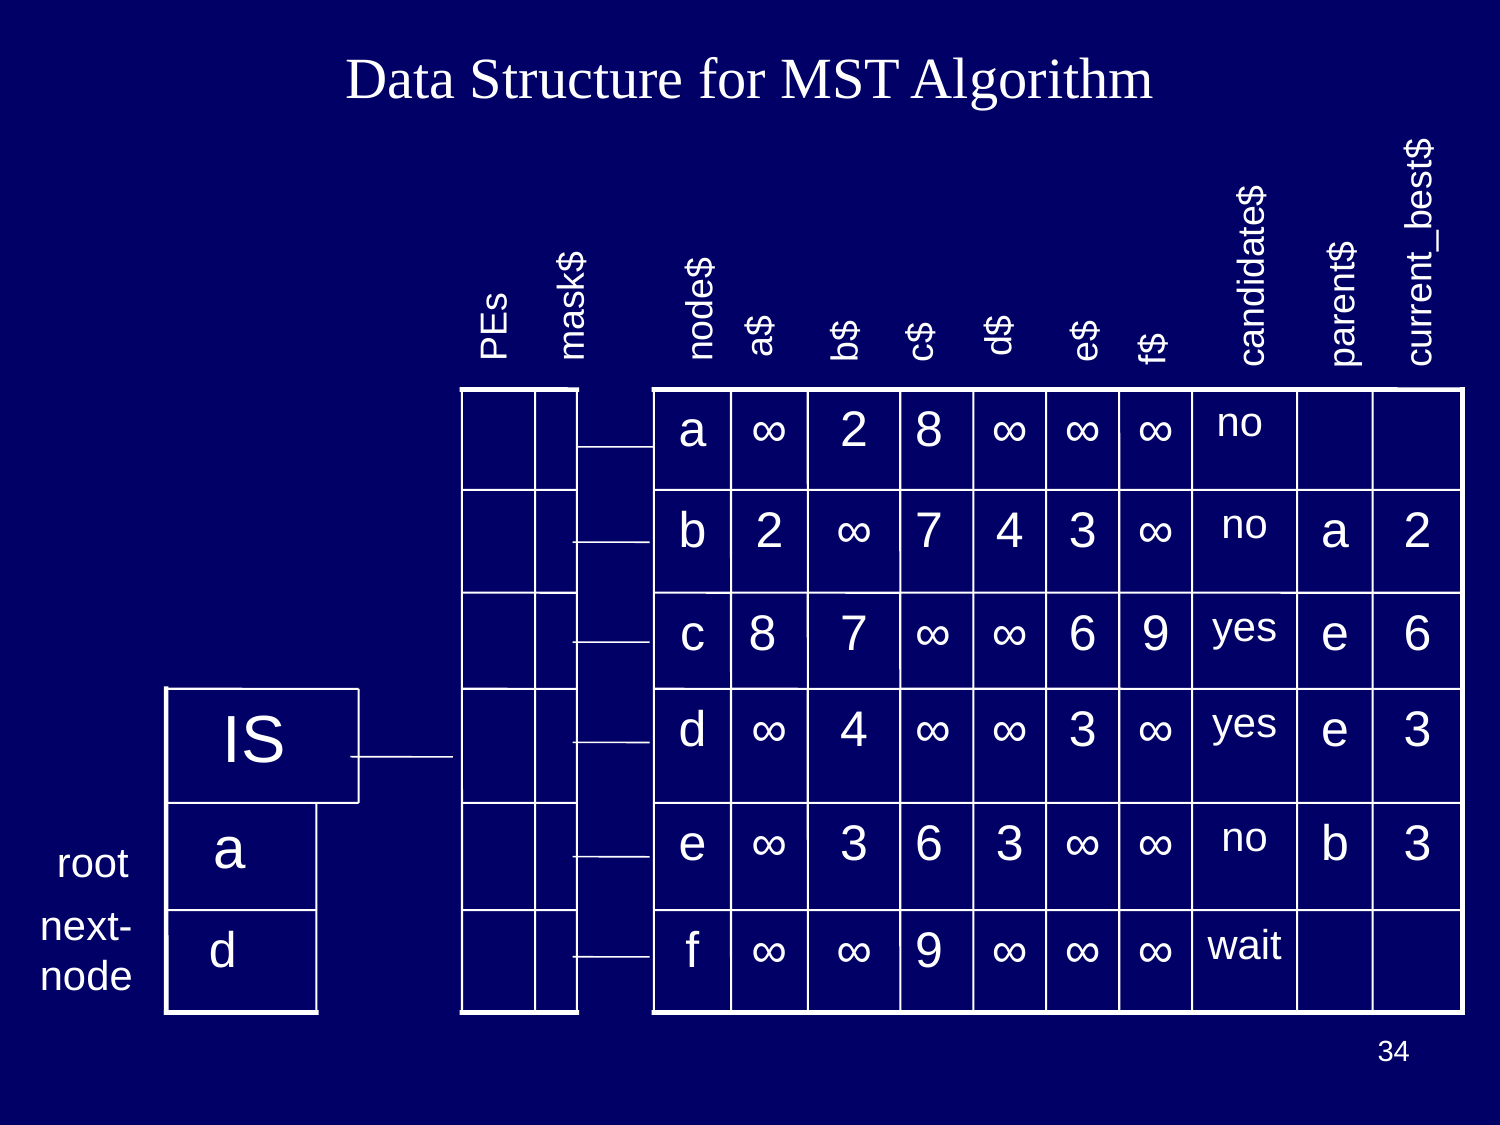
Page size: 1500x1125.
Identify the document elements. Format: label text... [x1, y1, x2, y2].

title Data Structure for MST Algorithm [74, 24, 1426, 109]
slide_number 34 [1074, 1024, 1425, 1103]
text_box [24, 112, 1463, 1013]
